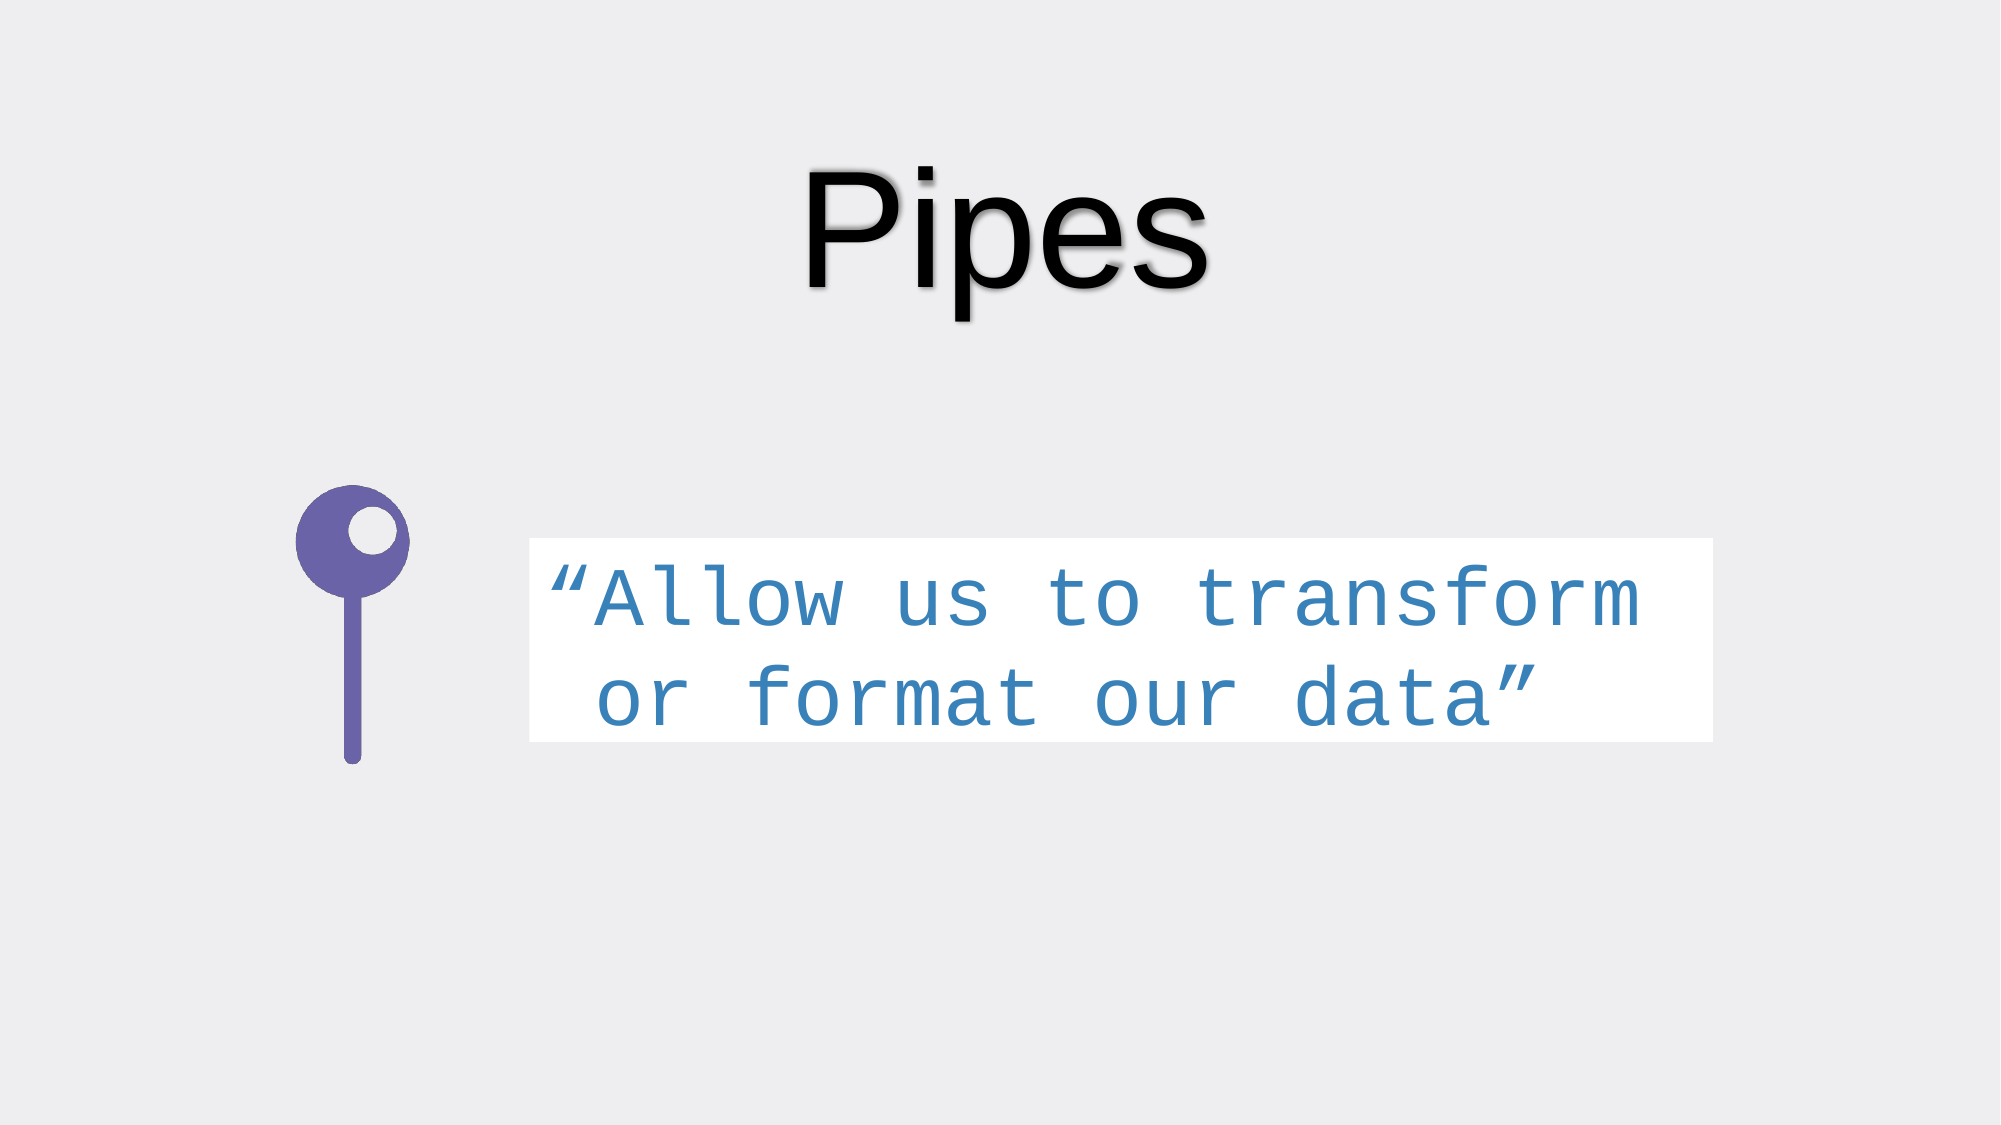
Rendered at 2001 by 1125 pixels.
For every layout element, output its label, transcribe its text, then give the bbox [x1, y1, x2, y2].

text_box Pipes [793, 118, 1216, 321]
text_box “Allow us to transform or format our data” [529, 538, 1713, 742]
text_box [691, 70, 1322, 434]
text_box [295, 485, 413, 768]
